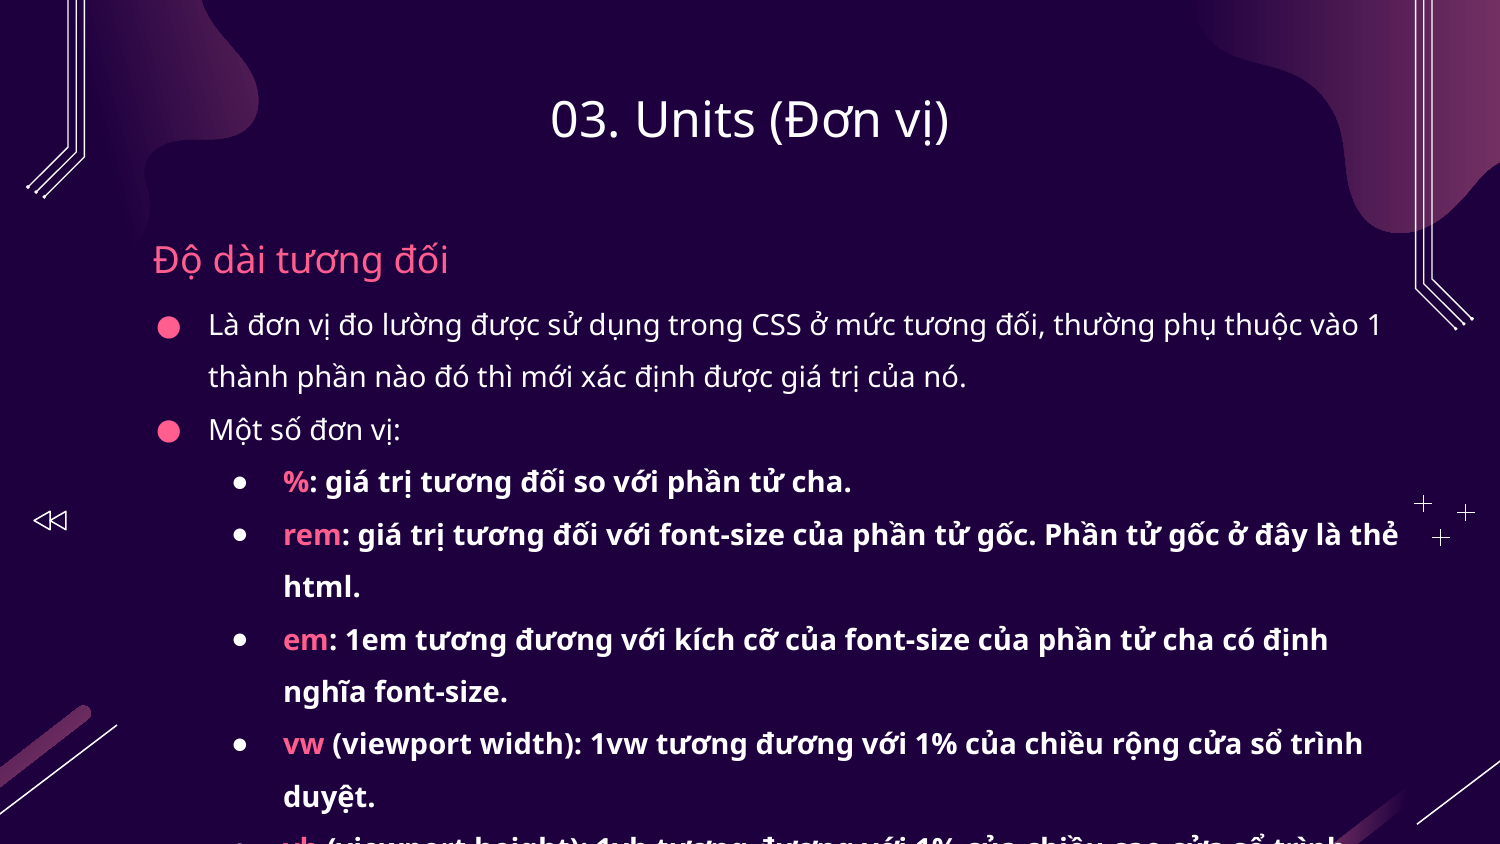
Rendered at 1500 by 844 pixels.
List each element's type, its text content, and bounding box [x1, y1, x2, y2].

title 03. Units (Đơn vị) [118, 72, 1382, 167]
subtitle Độ dài tương đối [137, 228, 1257, 296]
subtitle Là đơn vị đo lường được sử dụng trong CSS ở mức tương đối, thường phụ thuộc vào 1 thành phần nào đó thì mới xác định được giá trị của nó. Một số đơn vị: %: giá trị tương đối so với phần tử cha. rem: giá trị tương đối với font-size của phần tử gốc. Phần tử gốc ở đây là thẻ html. em: 1em tương đương với kích cỡ của font-size của phần tử cha có định nghĩa font-size. vw (viewport width): 1vw tương đương với 1% của chiều rộng cửa sổ trình duyệt. vh (viewport height): 1vh tương đương với 1% của chiều cao cửa sổ trình duyệt. ex: 1ex tương đương với chiều cao (height) của một chữ x (in thường) của font hiện tại. ch: 1ch tương đương với chiều rộng (width) của một số 0 theo size hiện tại. [118, 273, 1422, 799]
